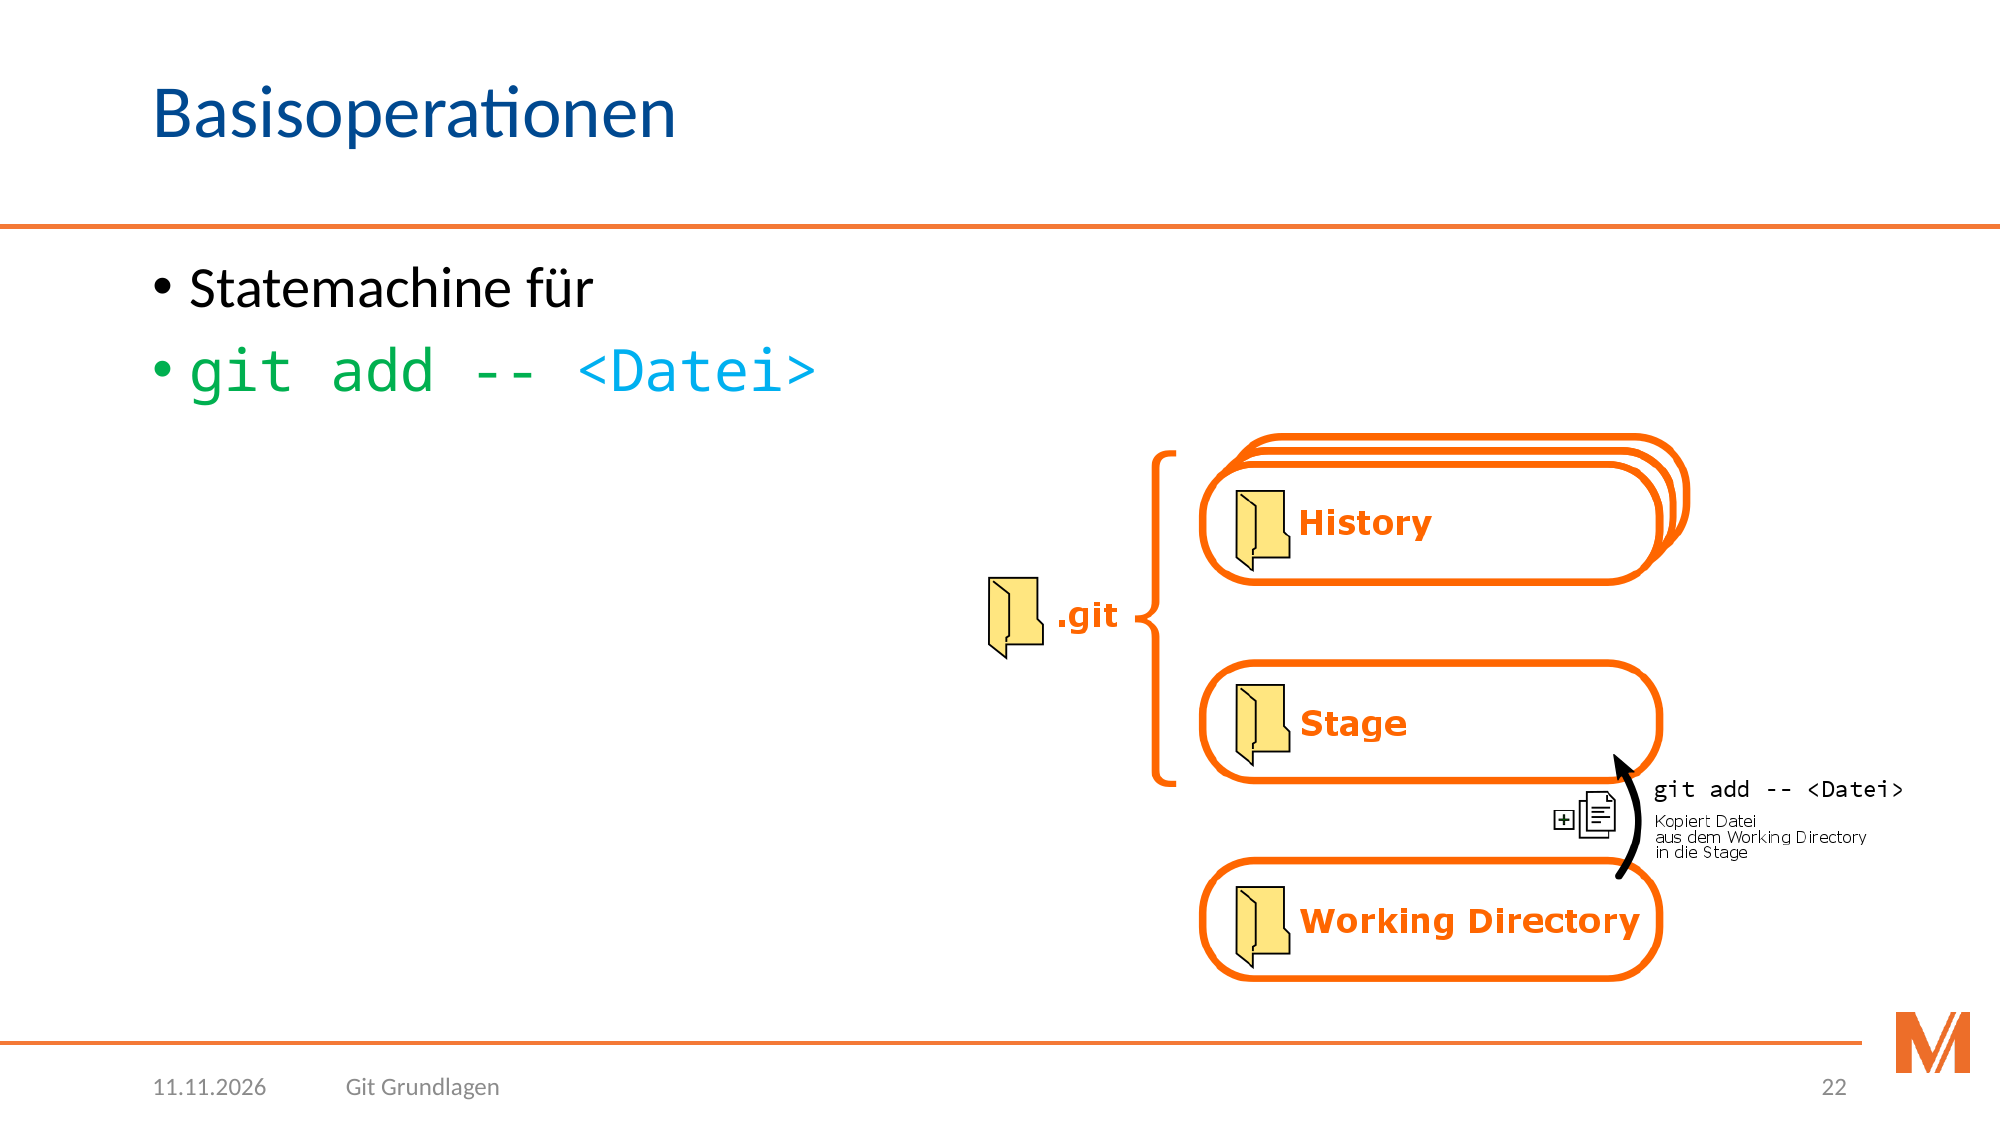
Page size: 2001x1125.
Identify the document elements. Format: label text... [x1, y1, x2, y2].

title Basisoperationen [137, 24, 1863, 203]
picture [988, 433, 1902, 982]
footer Git Grundlagen [330, 1055, 1721, 1116]
list Statemachine für git add -- <Datei> [137, 249, 1863, 1012]
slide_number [137, 1055, 313, 1116]
slide_number 22 [1743, 1055, 1863, 1116]
picture [1896, 1012, 1970, 1073]
